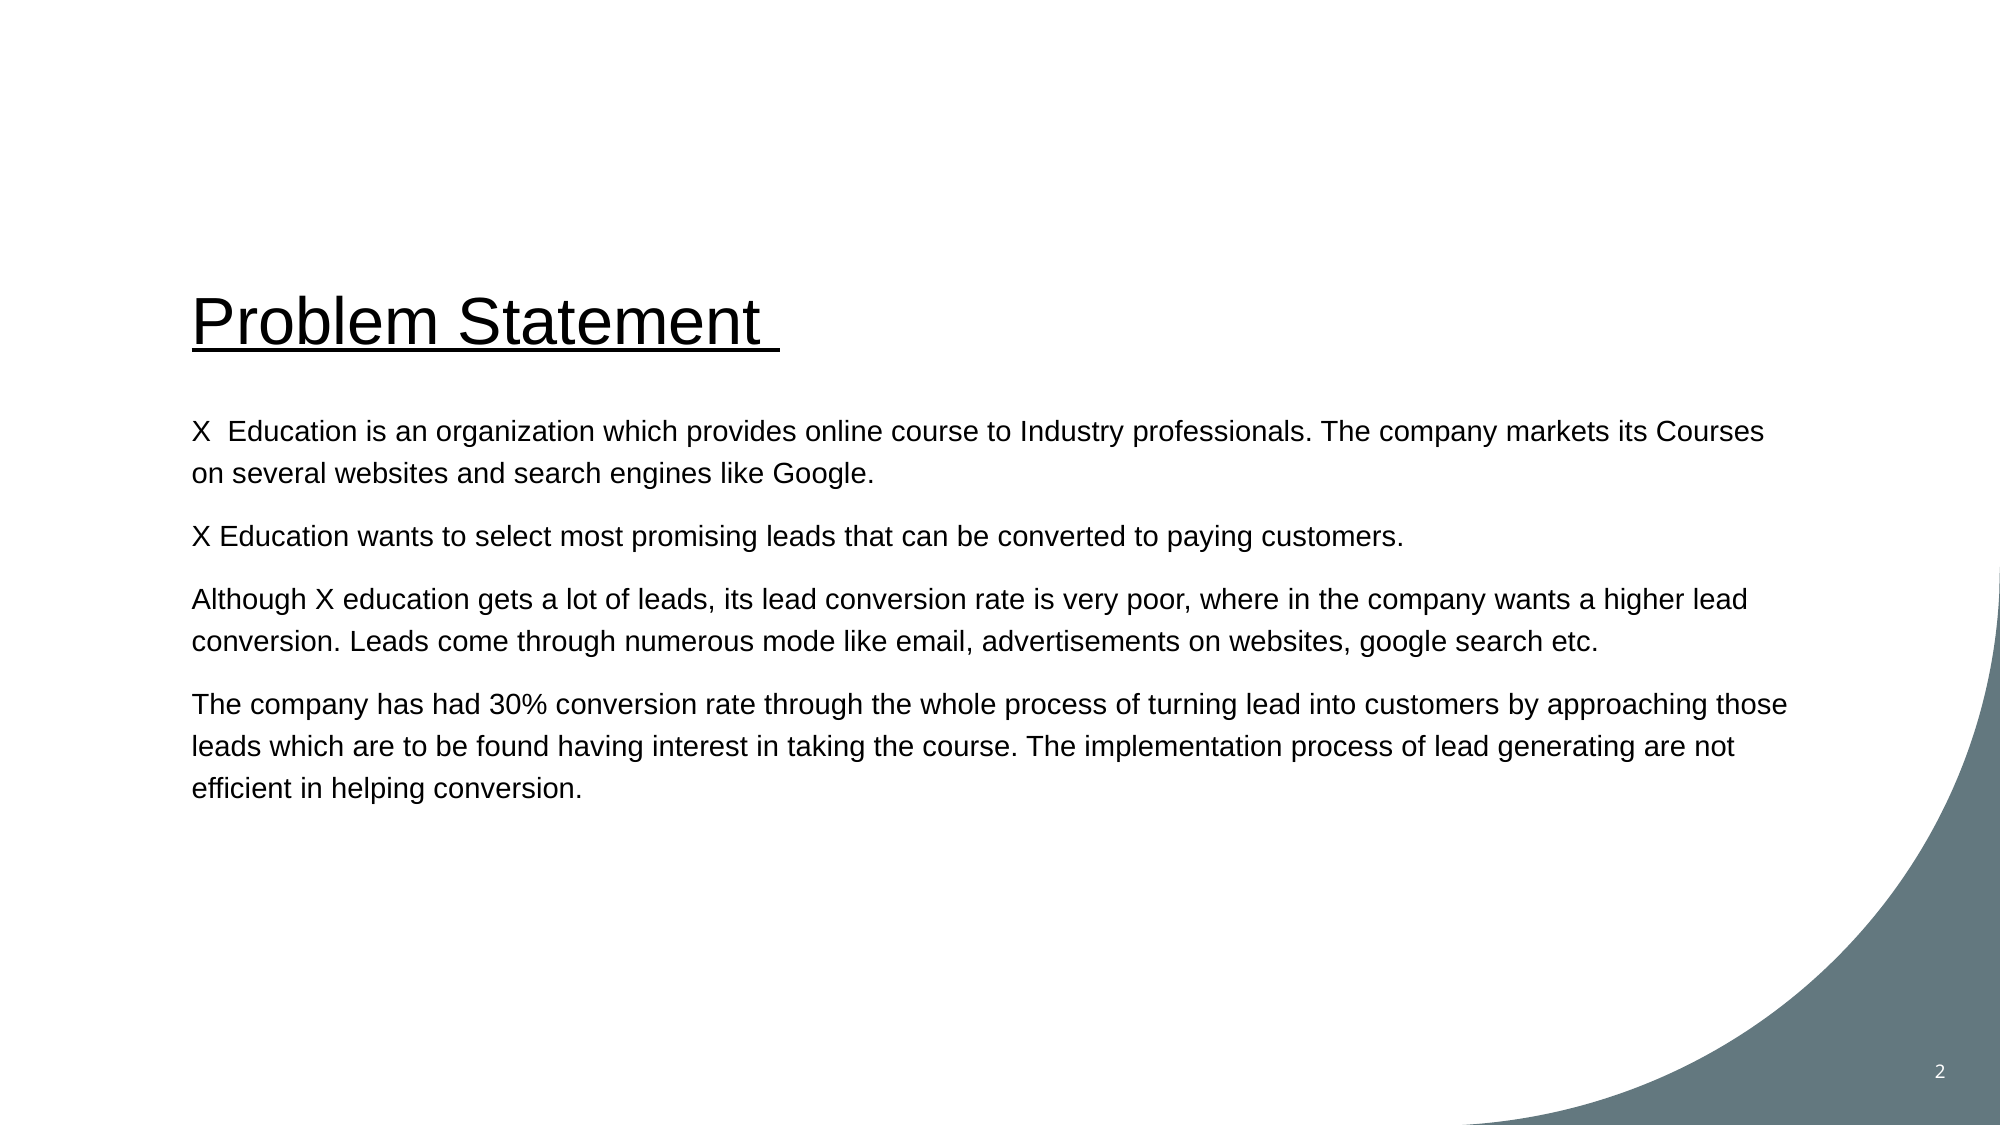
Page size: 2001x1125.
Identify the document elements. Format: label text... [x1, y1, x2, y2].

list X Education is an organization which provides online course to Industry professionals. The company markets its Courses on several websites and search engines like Google. X Education wants to select most promising leads that can be converted to paying customers. Although X education gets a lot of leads, its lead conversion rate is very poor, where in the company wants a higher lead conversion. Leads come through numerous mode like email, advertisements on websites, google search etc. The company has had 30% conversion rate through the whole process of turning lead into customers by approaching those leads which are to be found having interest in taking the course. The implementation process of lead generating are not efficient in helping conversion. [176, 398, 1809, 975]
slide_number 2 [1893, 1042, 1961, 1103]
title Problem Statement [176, 118, 1809, 366]
